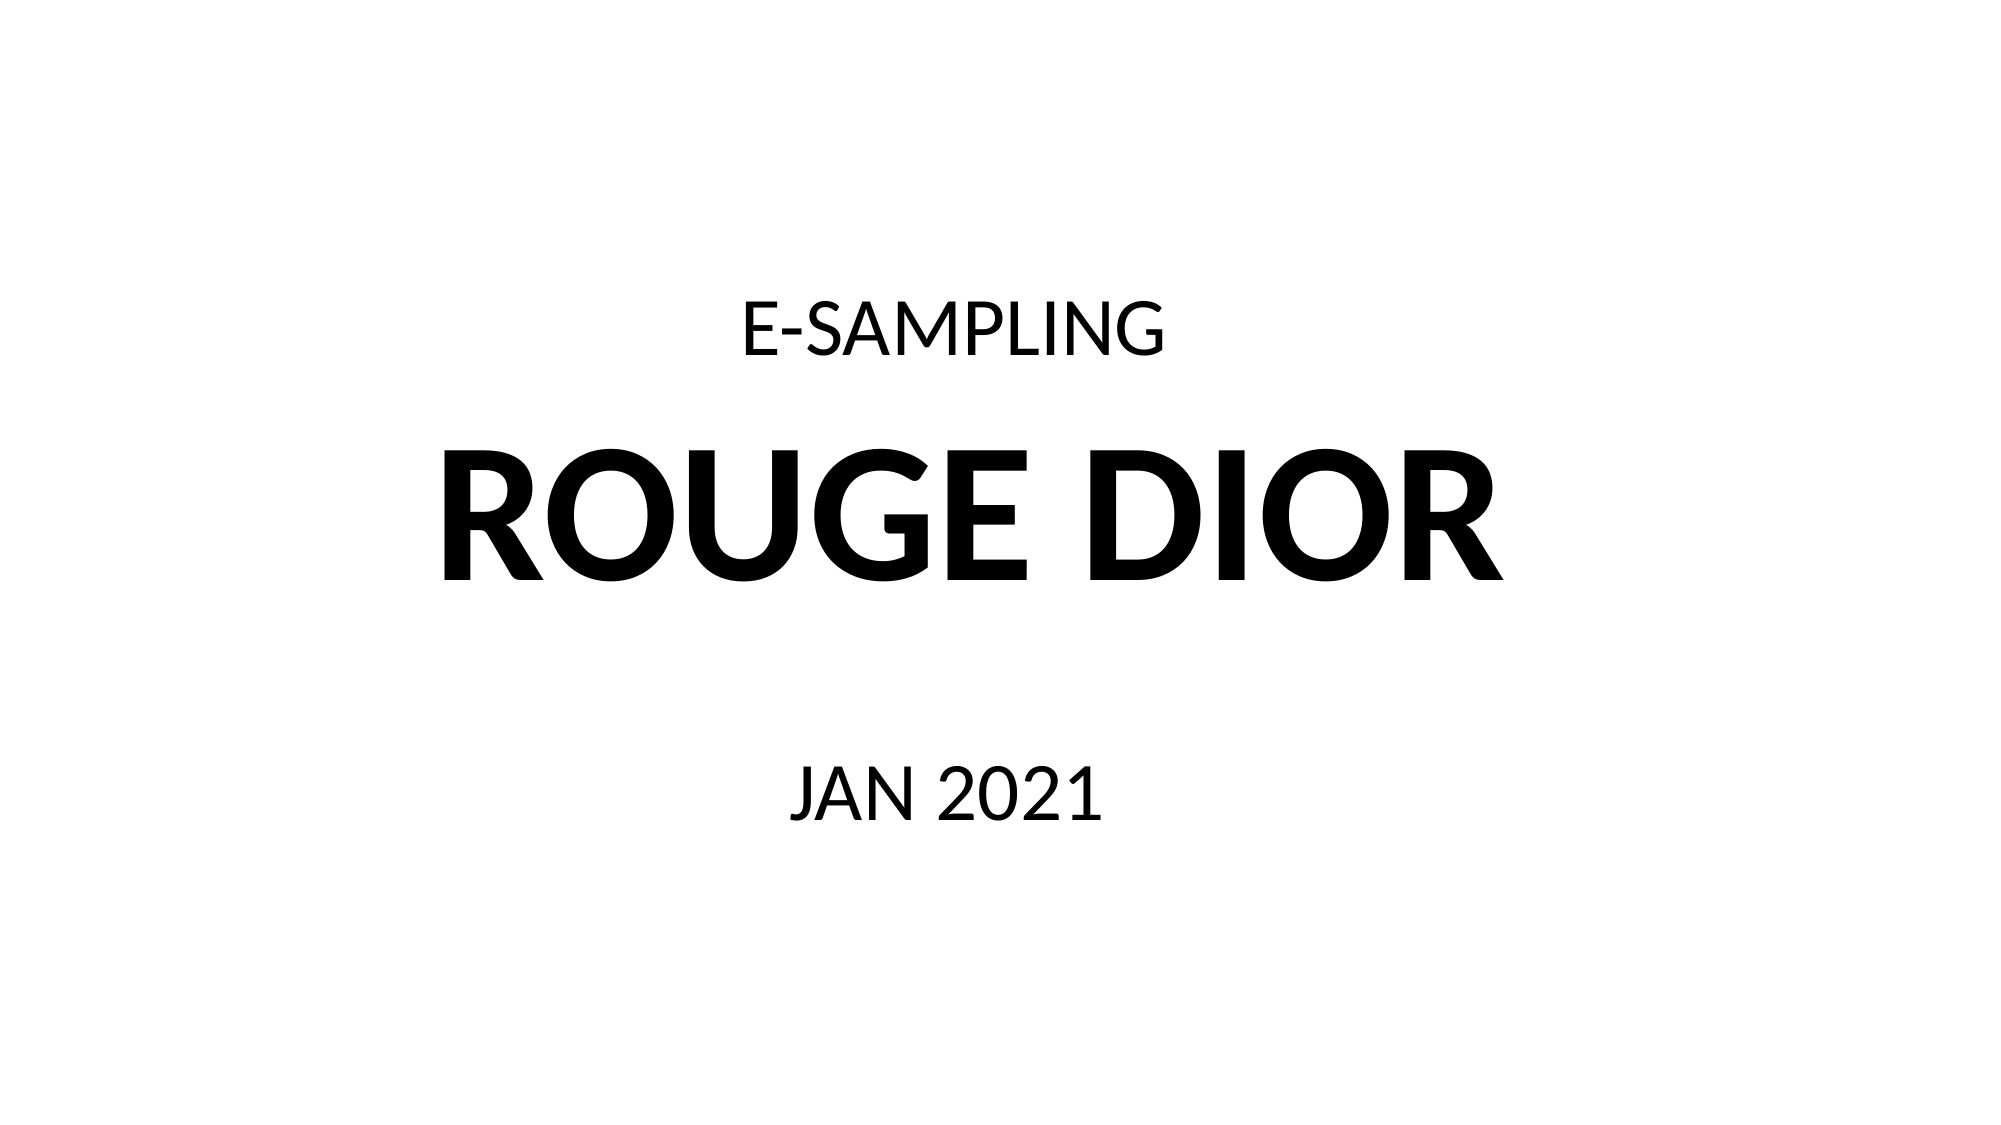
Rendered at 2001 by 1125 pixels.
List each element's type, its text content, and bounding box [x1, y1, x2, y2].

text_box E-SAMPLING ROUGE DIOR JAN 2021 [383, 223, 1557, 868]
